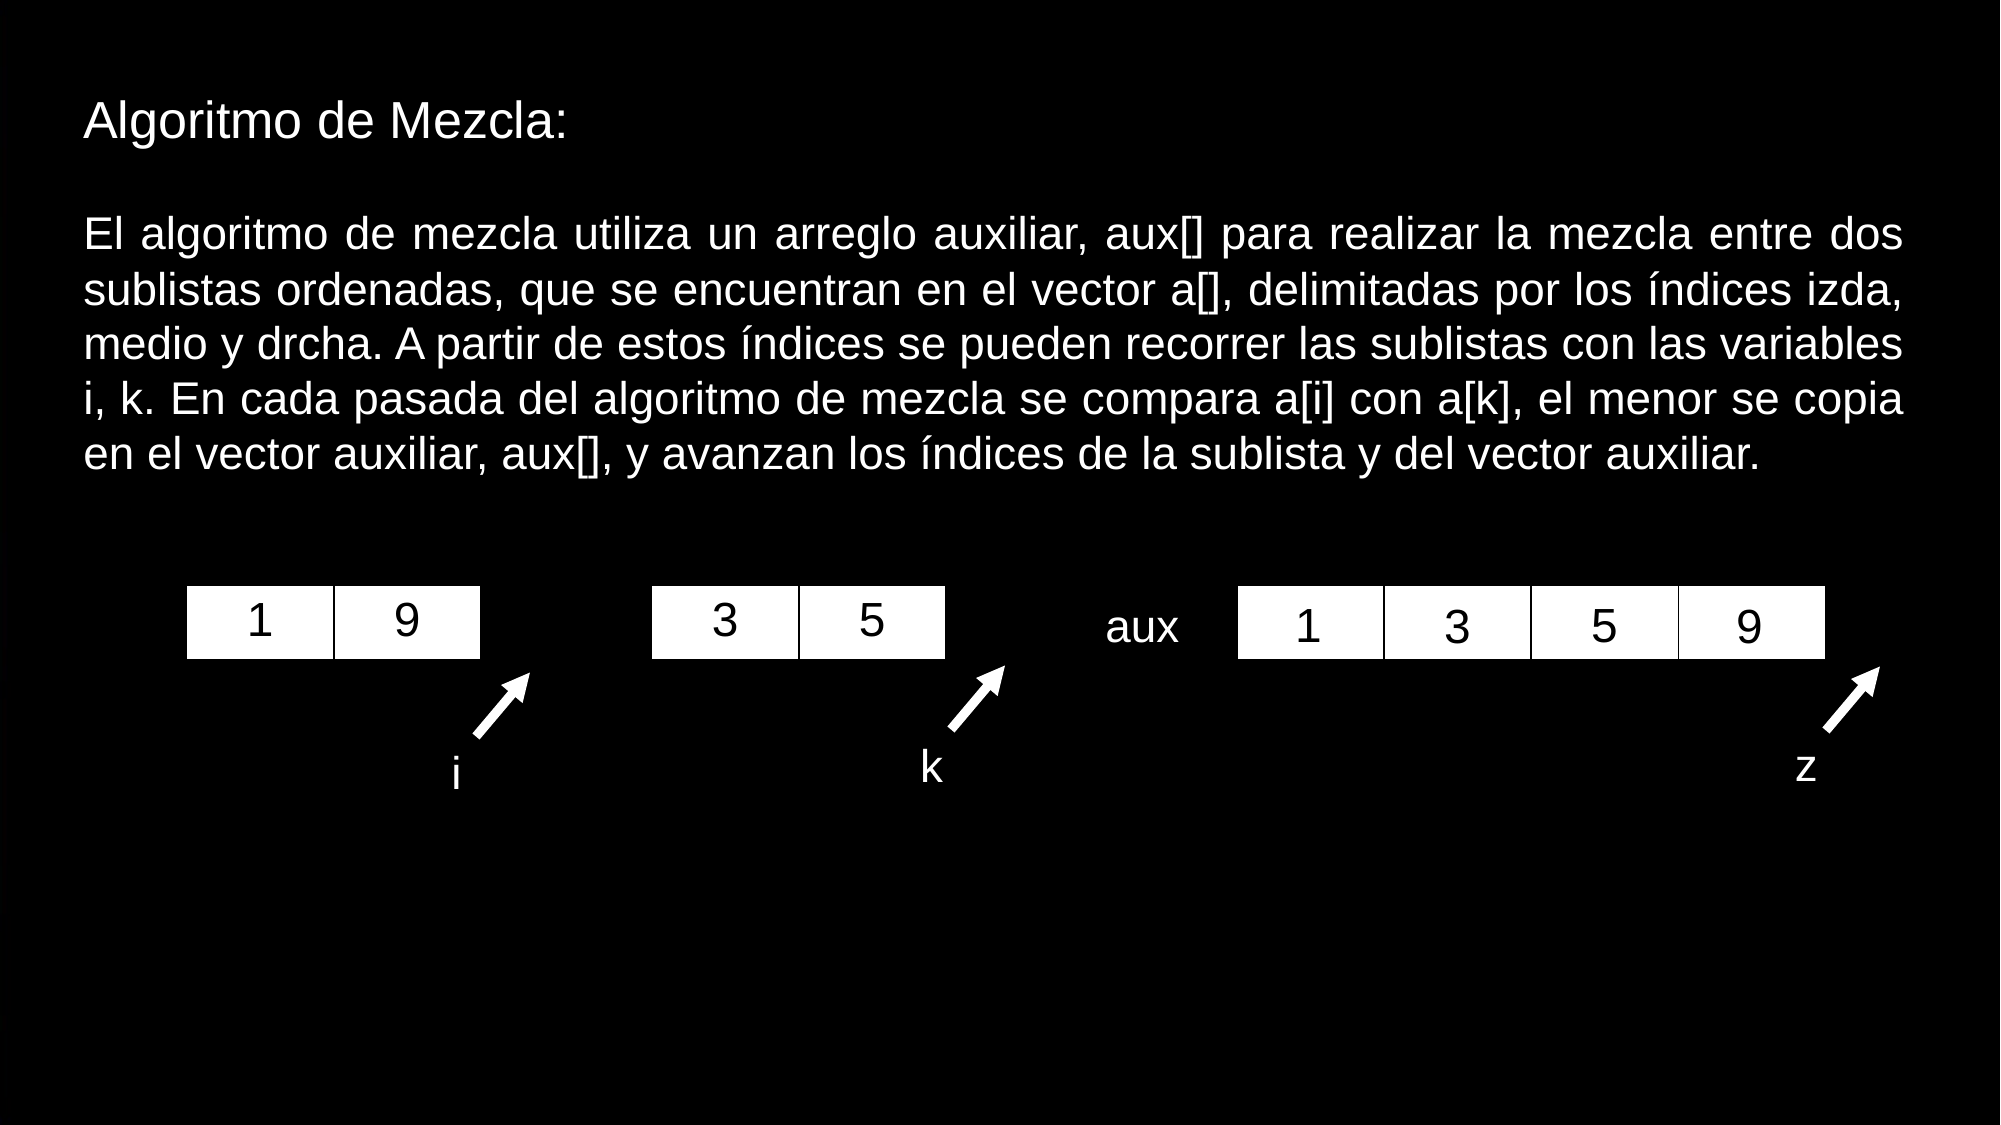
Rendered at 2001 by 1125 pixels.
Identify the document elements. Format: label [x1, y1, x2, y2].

text_box [950, 665, 1005, 730]
picture [0, 0, 2000, 1125]
text_box [475, 672, 530, 737]
text_box [1825, 666, 1880, 731]
